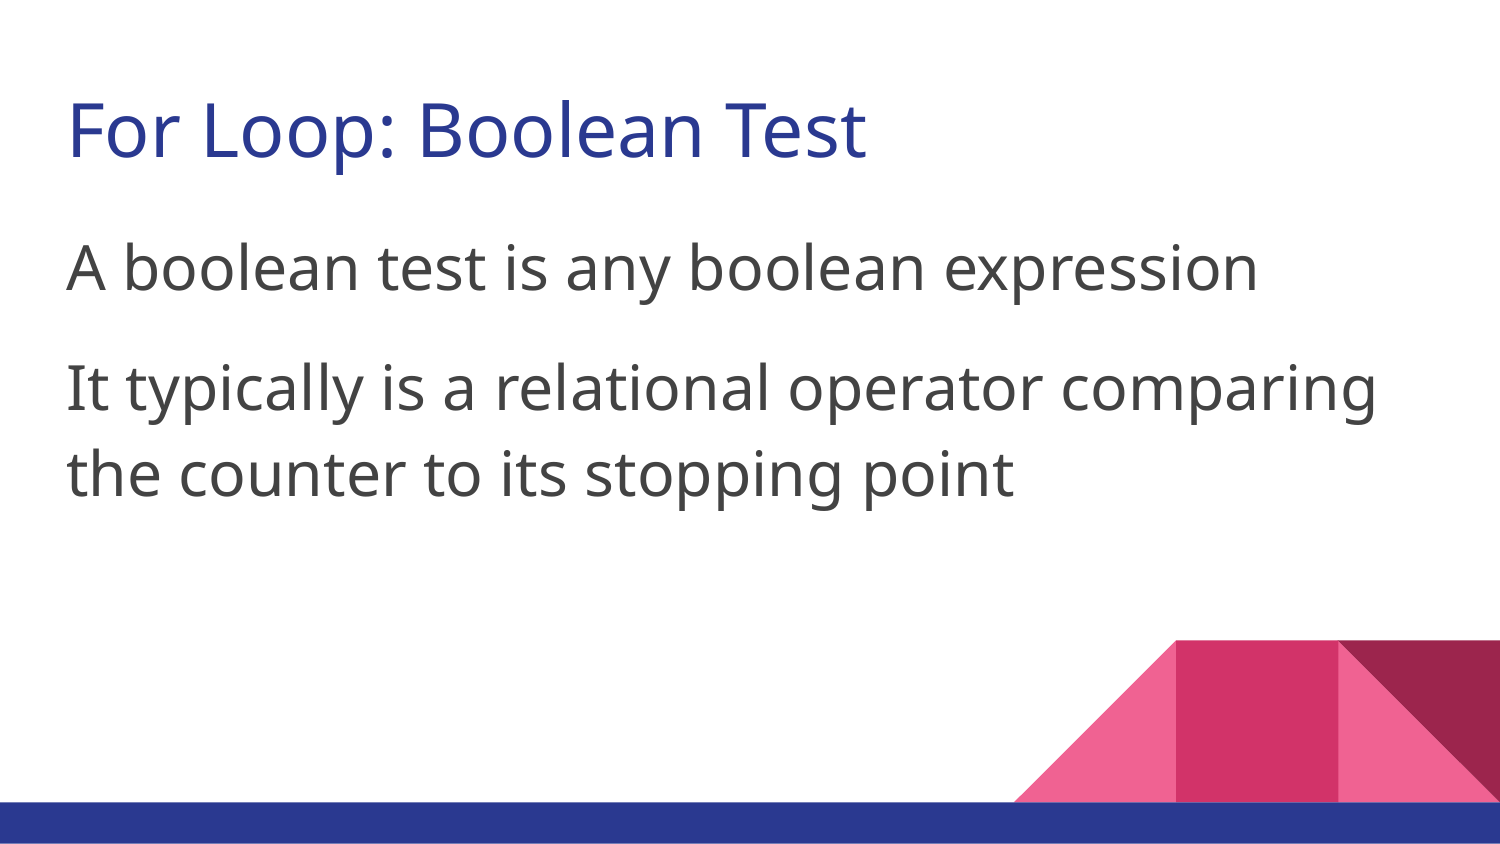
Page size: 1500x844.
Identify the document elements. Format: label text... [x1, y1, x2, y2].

title For Loop: Boolean Test [51, 67, 1449, 167]
list A boolean test is any boolean expression It typically is a relational operator comparing the counter to its stopping point [51, 201, 1449, 750]
